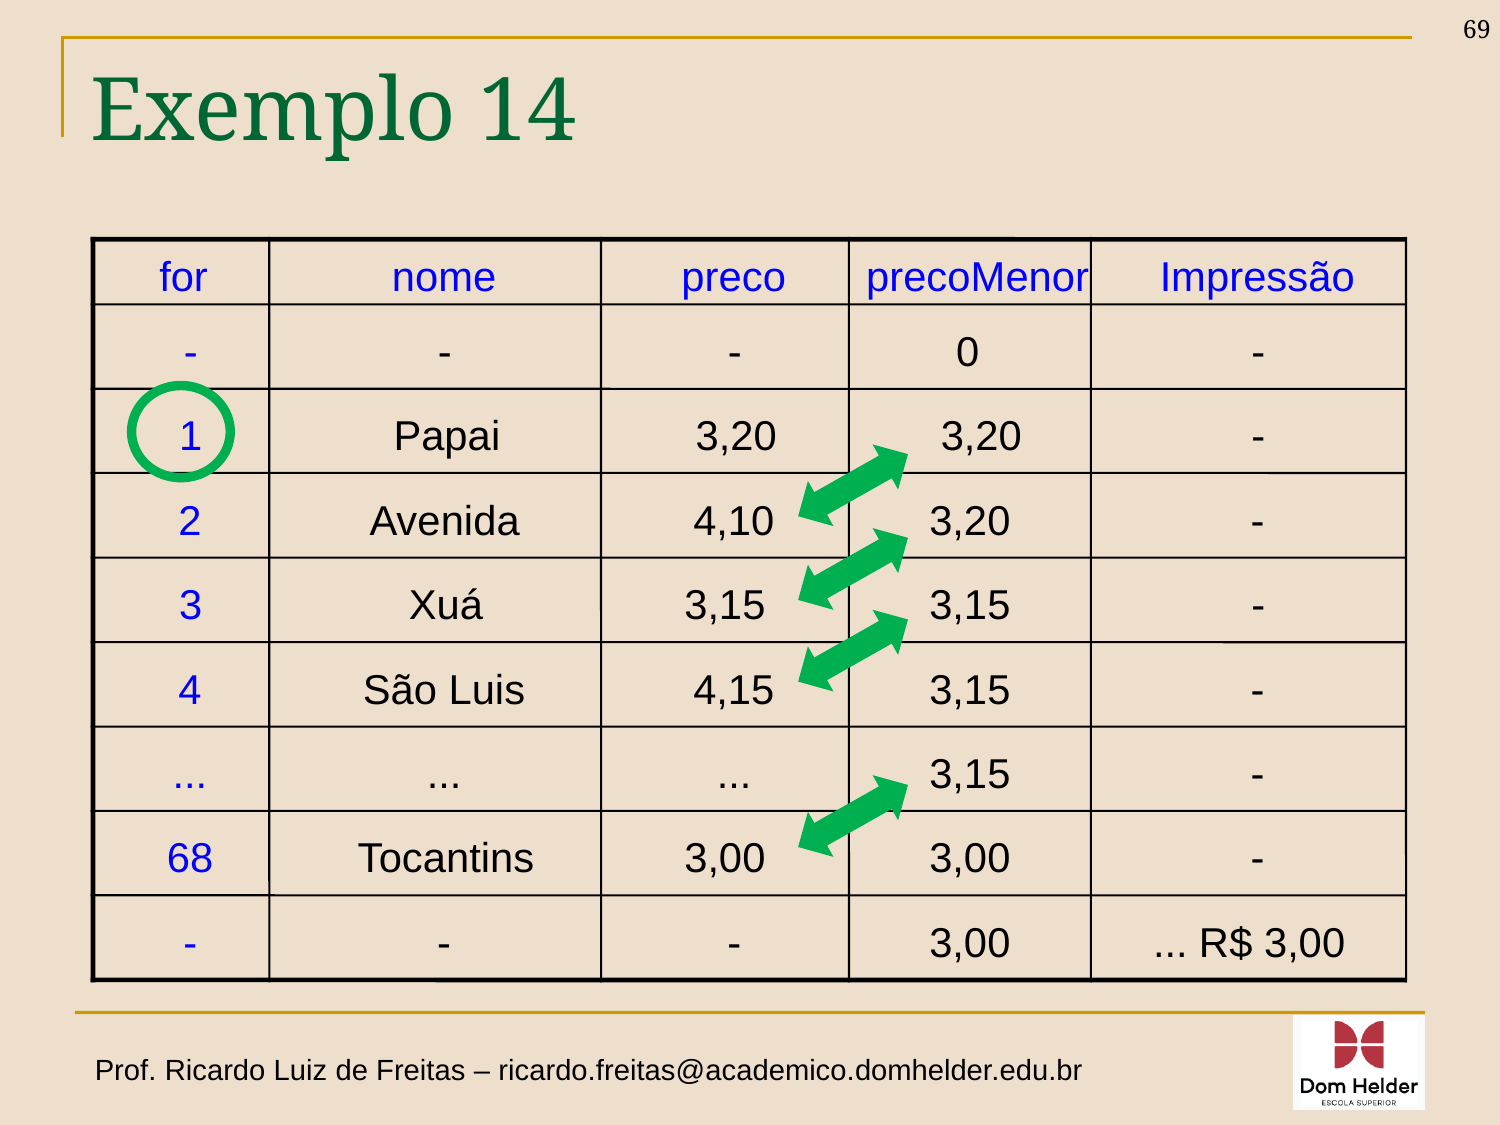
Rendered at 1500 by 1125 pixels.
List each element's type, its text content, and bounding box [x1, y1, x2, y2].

slide_number 69 [1392, 0, 1500, 55]
title Exemplo 14 [75, 45, 1425, 233]
picture [1293, 1015, 1425, 1110]
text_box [90, 236, 1408, 983]
